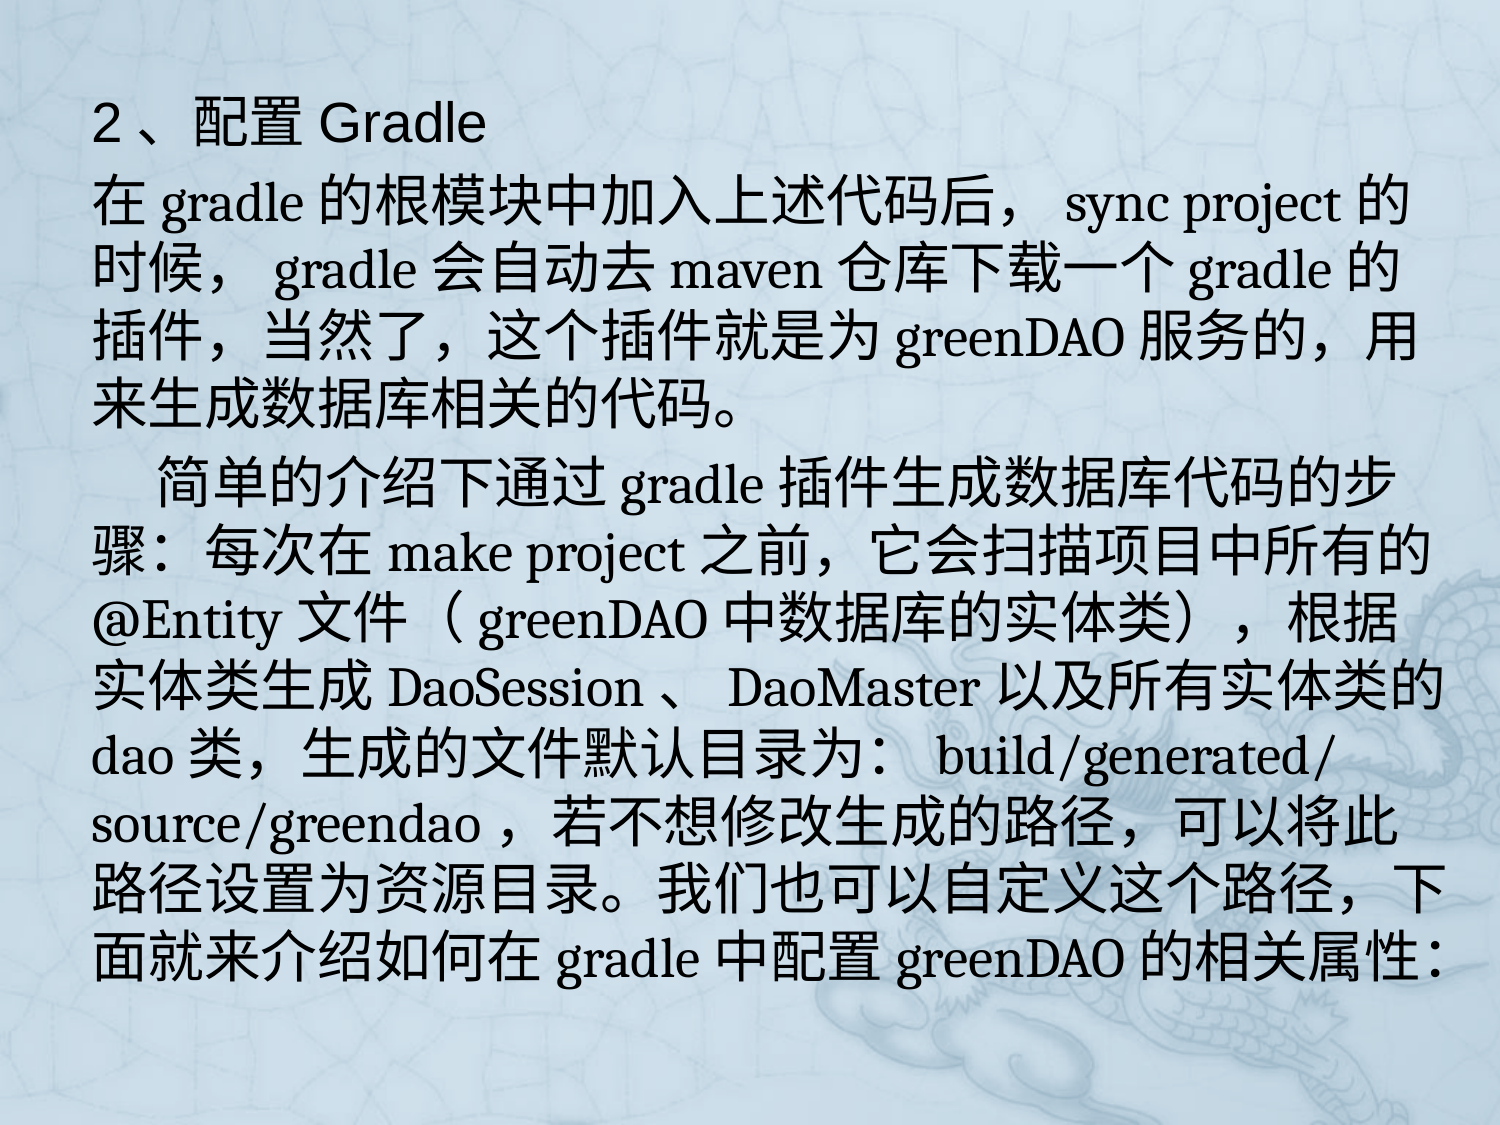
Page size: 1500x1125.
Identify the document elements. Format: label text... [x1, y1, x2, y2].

subtitle 2、配置Gradle 在gradle的根模块中加入上述代码后，sync project的时候，gradle会自动去maven仓库下载一个gradle的插件，当然了，这个插件就是为greenDAO服务的，用来生成数据库相关的代码。 简单的介绍下通过gradle插件生成数据库代码的步骤：每次在make project之前，它会扫描项目中所有的@Entity文件（greenDAO中数据库的实体类），根据实体类生成DaoSession、DaoMaster以及所有实体类的dao类，生成的文件默认目录为：build/generated/source/greendao，若不想修改生成的路径，可以将此路径设置为资源目录。我们也可以自定义这个路径，下面就来介绍如何在gradle中配置greenDAO的相关属性： [76, 78, 1465, 1012]
